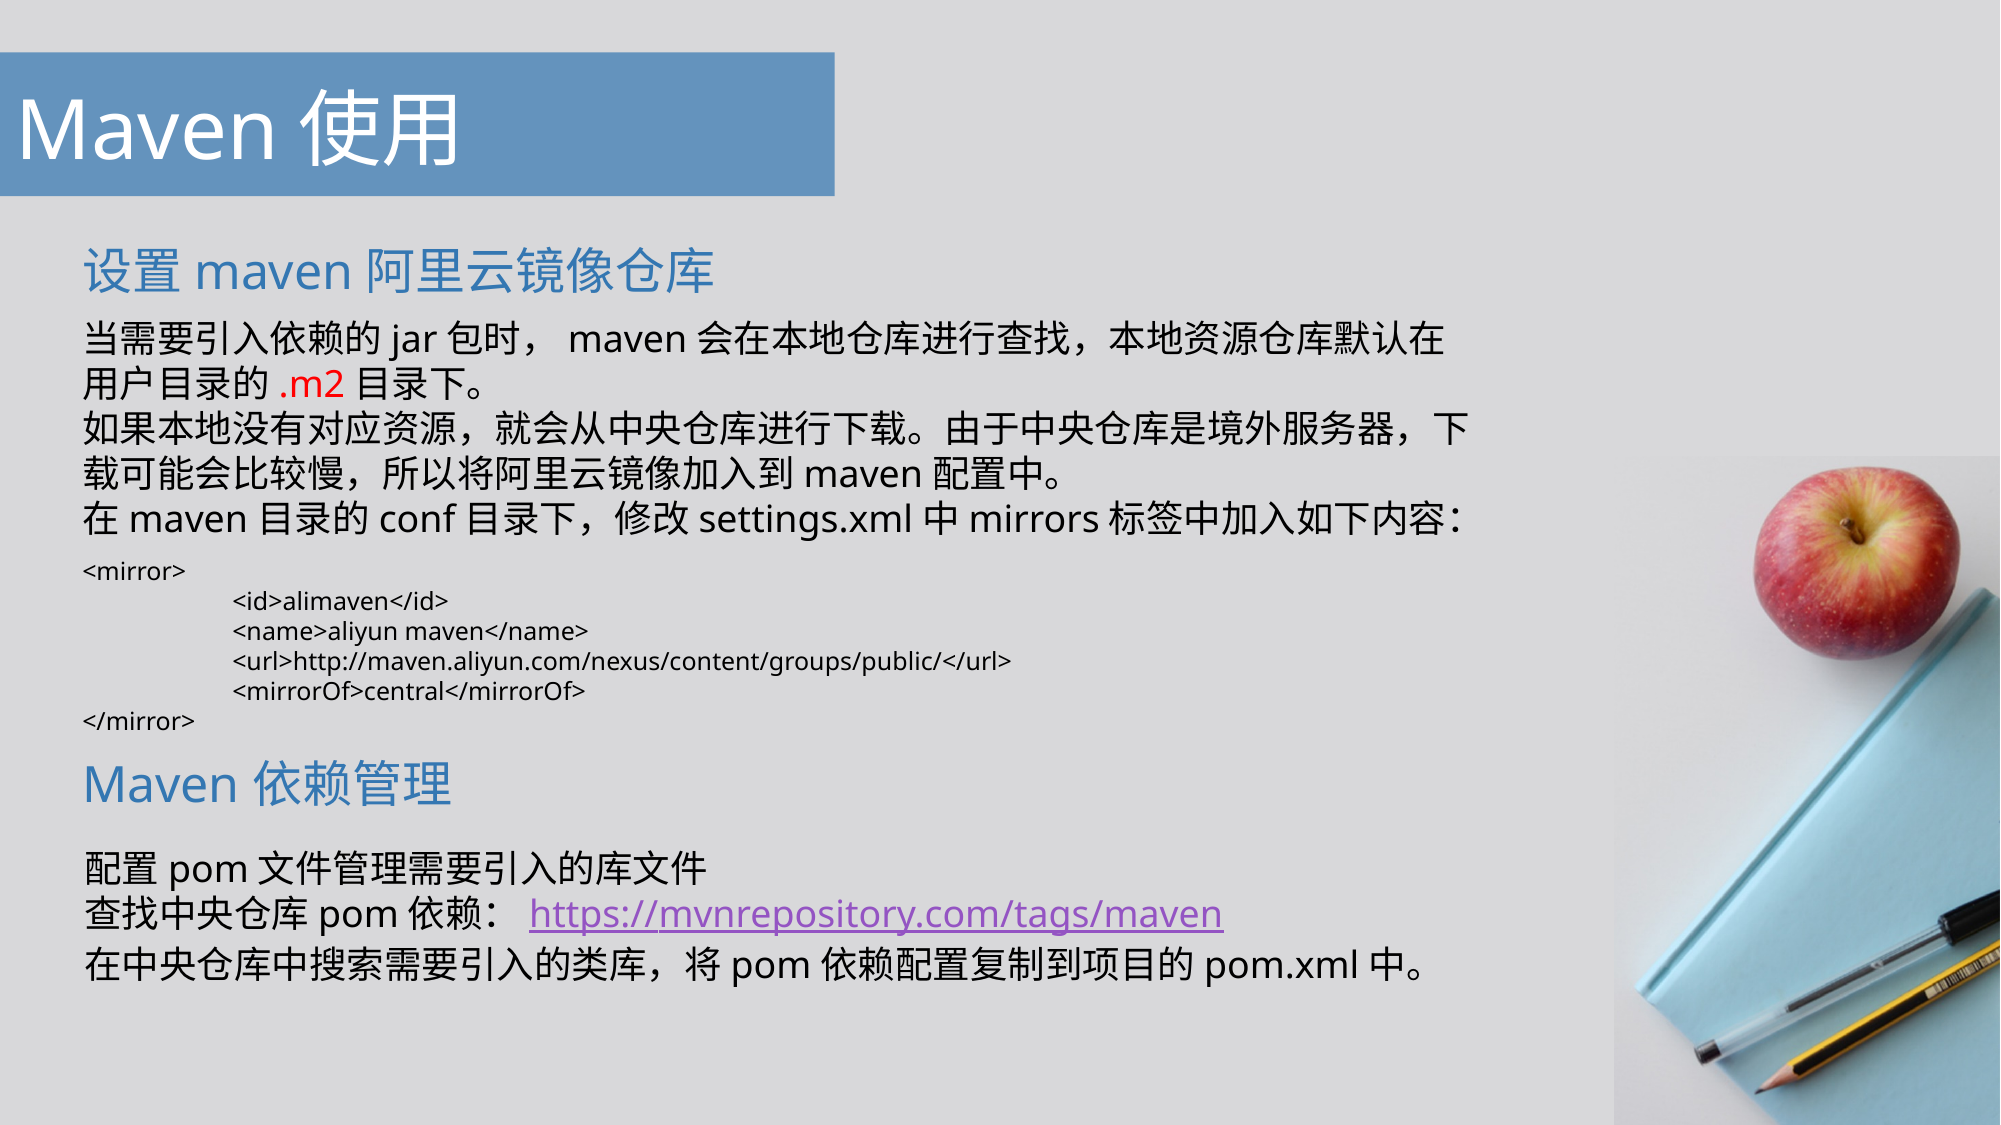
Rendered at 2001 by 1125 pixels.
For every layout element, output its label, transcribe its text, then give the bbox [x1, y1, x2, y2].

text_box 当需要引入依赖的jar包时，maven会在本地仓库进行查找，本地资源仓库默认在用户目录的.m2目录下。 如果本地没有对应资源，就会从中央仓库进行下载。由于中央仓库是境外服务器，下载可能会比较慢，所以将阿里云镜像加入到maven配置中。 在maven目录的conf目录下，修改settings.xml中mirrors标签中加入如下内容： [67, 307, 1497, 548]
text_box 设置maven阿里云镜像仓库 [67, 231, 1001, 307]
text_box Maven依赖管理 [67, 745, 1001, 821]
text_box 配置pom文件管理需要引入的库文件 查找中央仓库pom依赖：https://mvnrepository.com/tags/maven 在中央仓库中搜索需要引入的类库，将pom依赖配置复制到项目的pom.xml中。 [69, 837, 1497, 994]
picture [1614, 456, 2000, 1125]
title Maven使用 [0, 42, 823, 210]
text_box <mirror> <id>alimaven</id> <name>aliyun maven</name> <url>http://maven.aliyun.com/nexus/content/groups/public/</url> <mirrorOf>central</mirrorOf> </mirror> [67, 548, 1316, 743]
